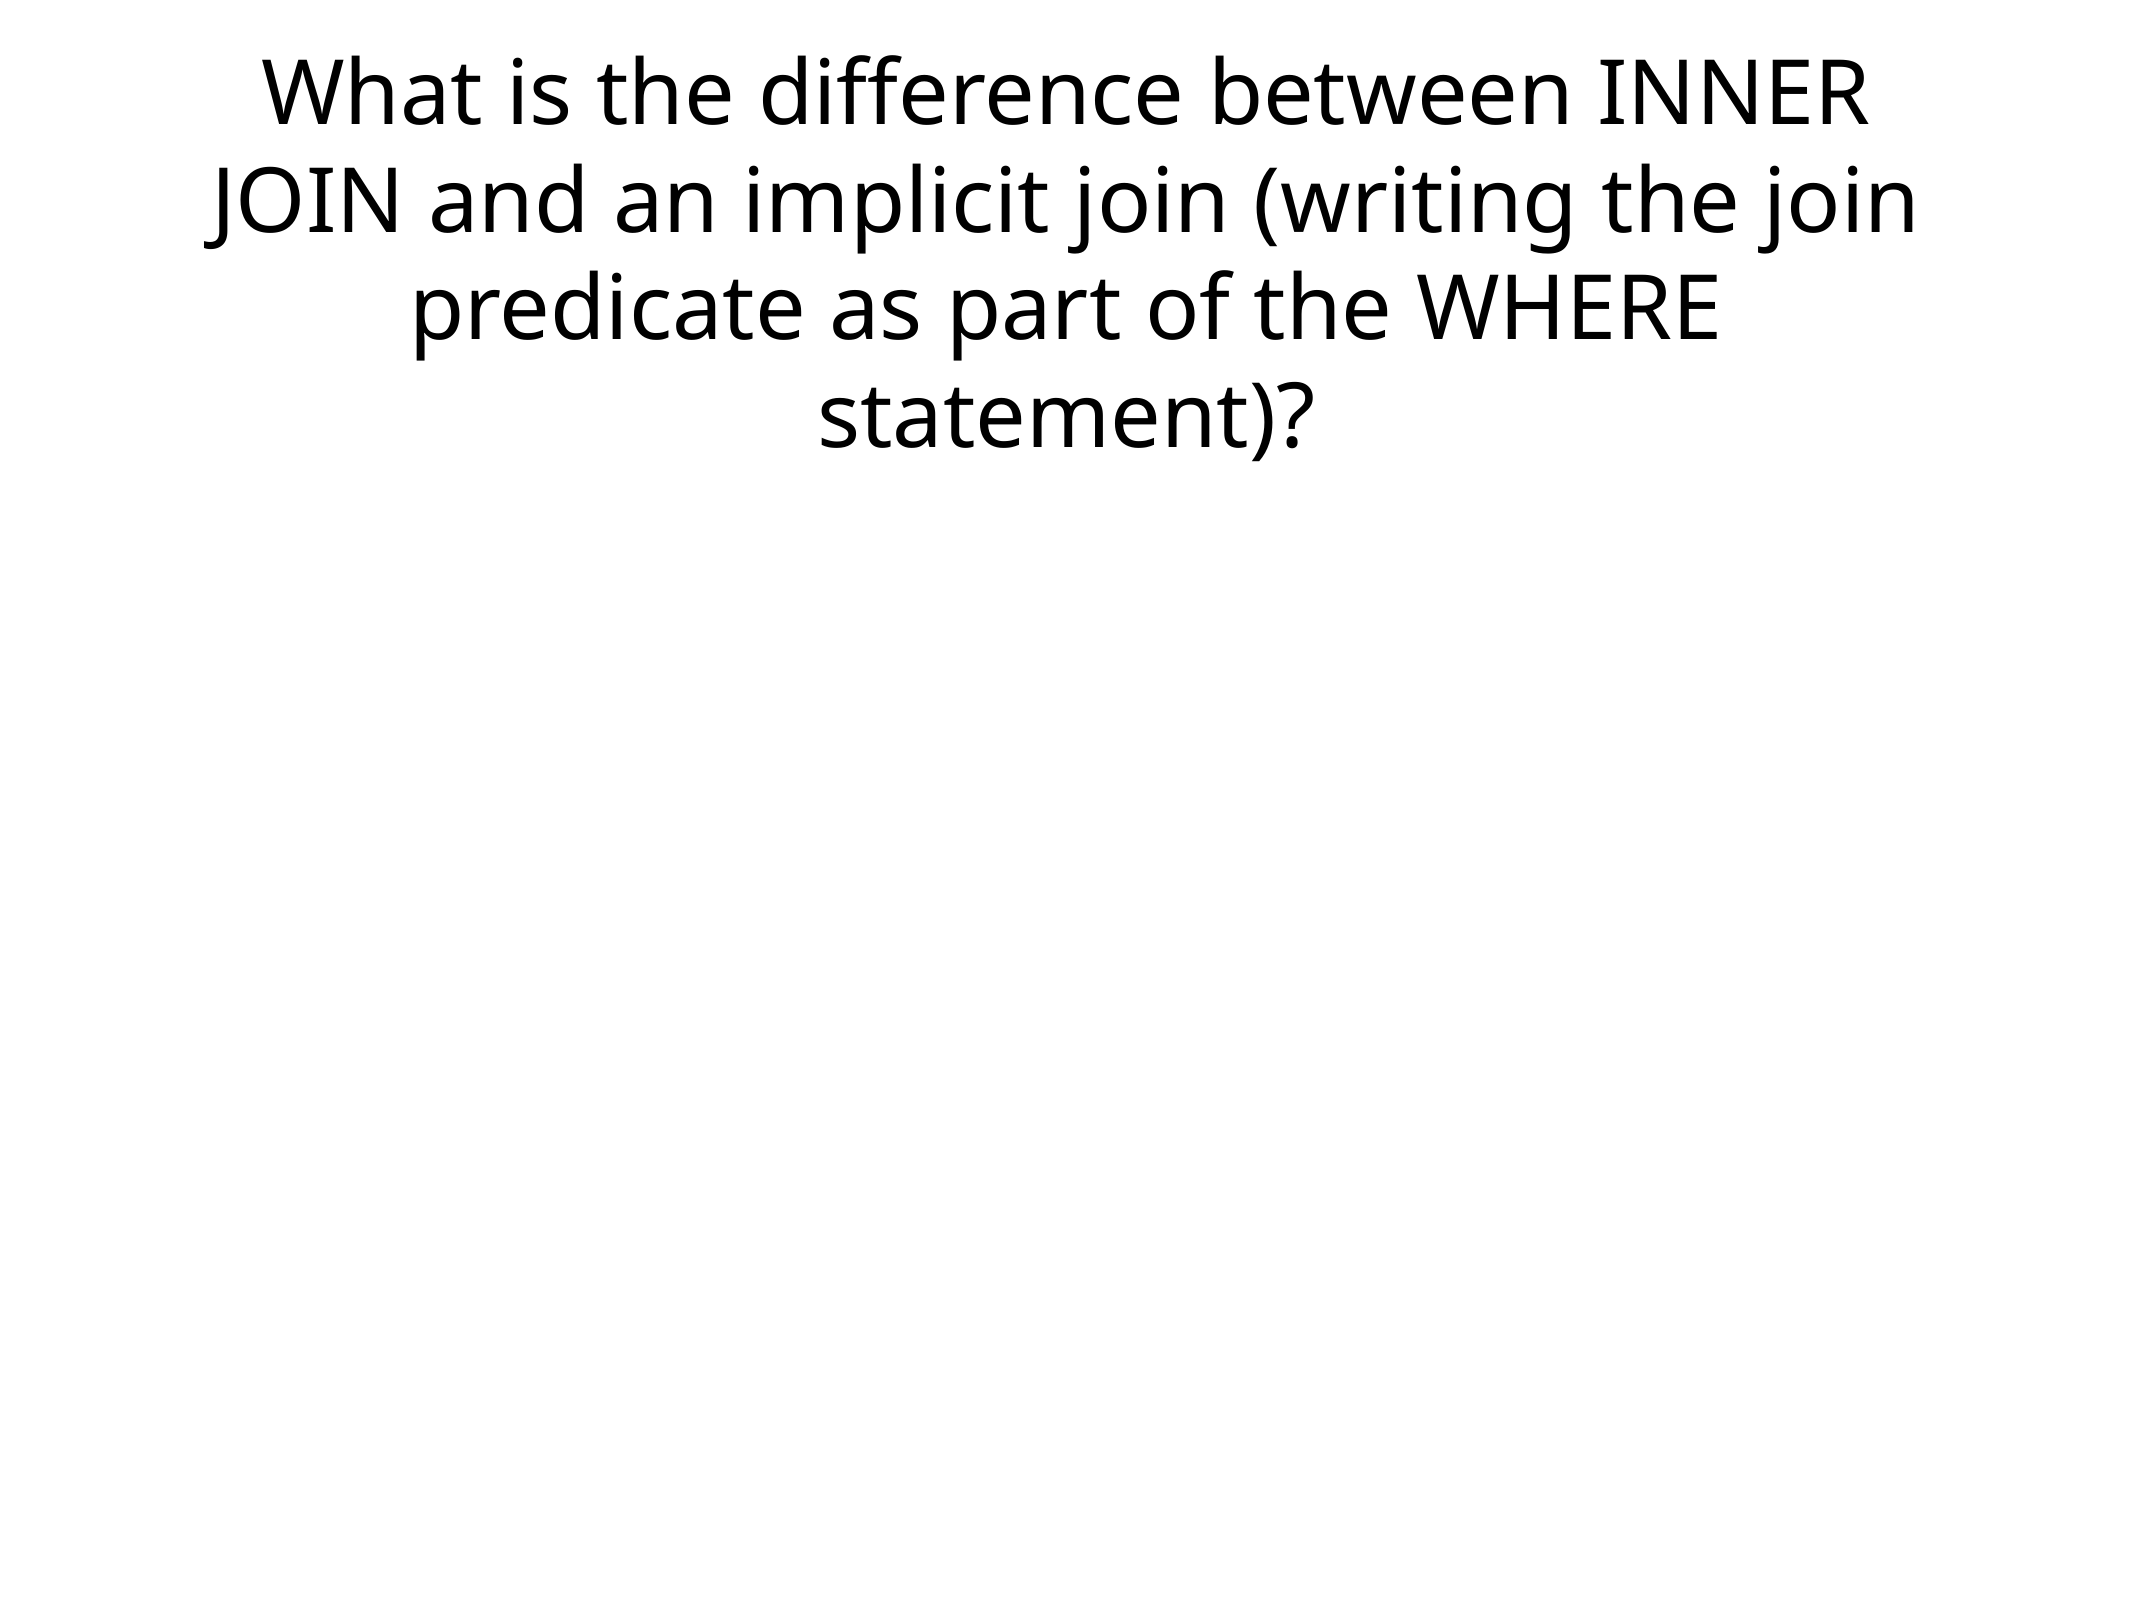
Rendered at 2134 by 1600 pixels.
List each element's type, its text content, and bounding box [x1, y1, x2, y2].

title What is the difference between INNER JOIN and an implicit join (writing the join predicate as part of the WHERE statement)? [155, 72, 1978, 428]
